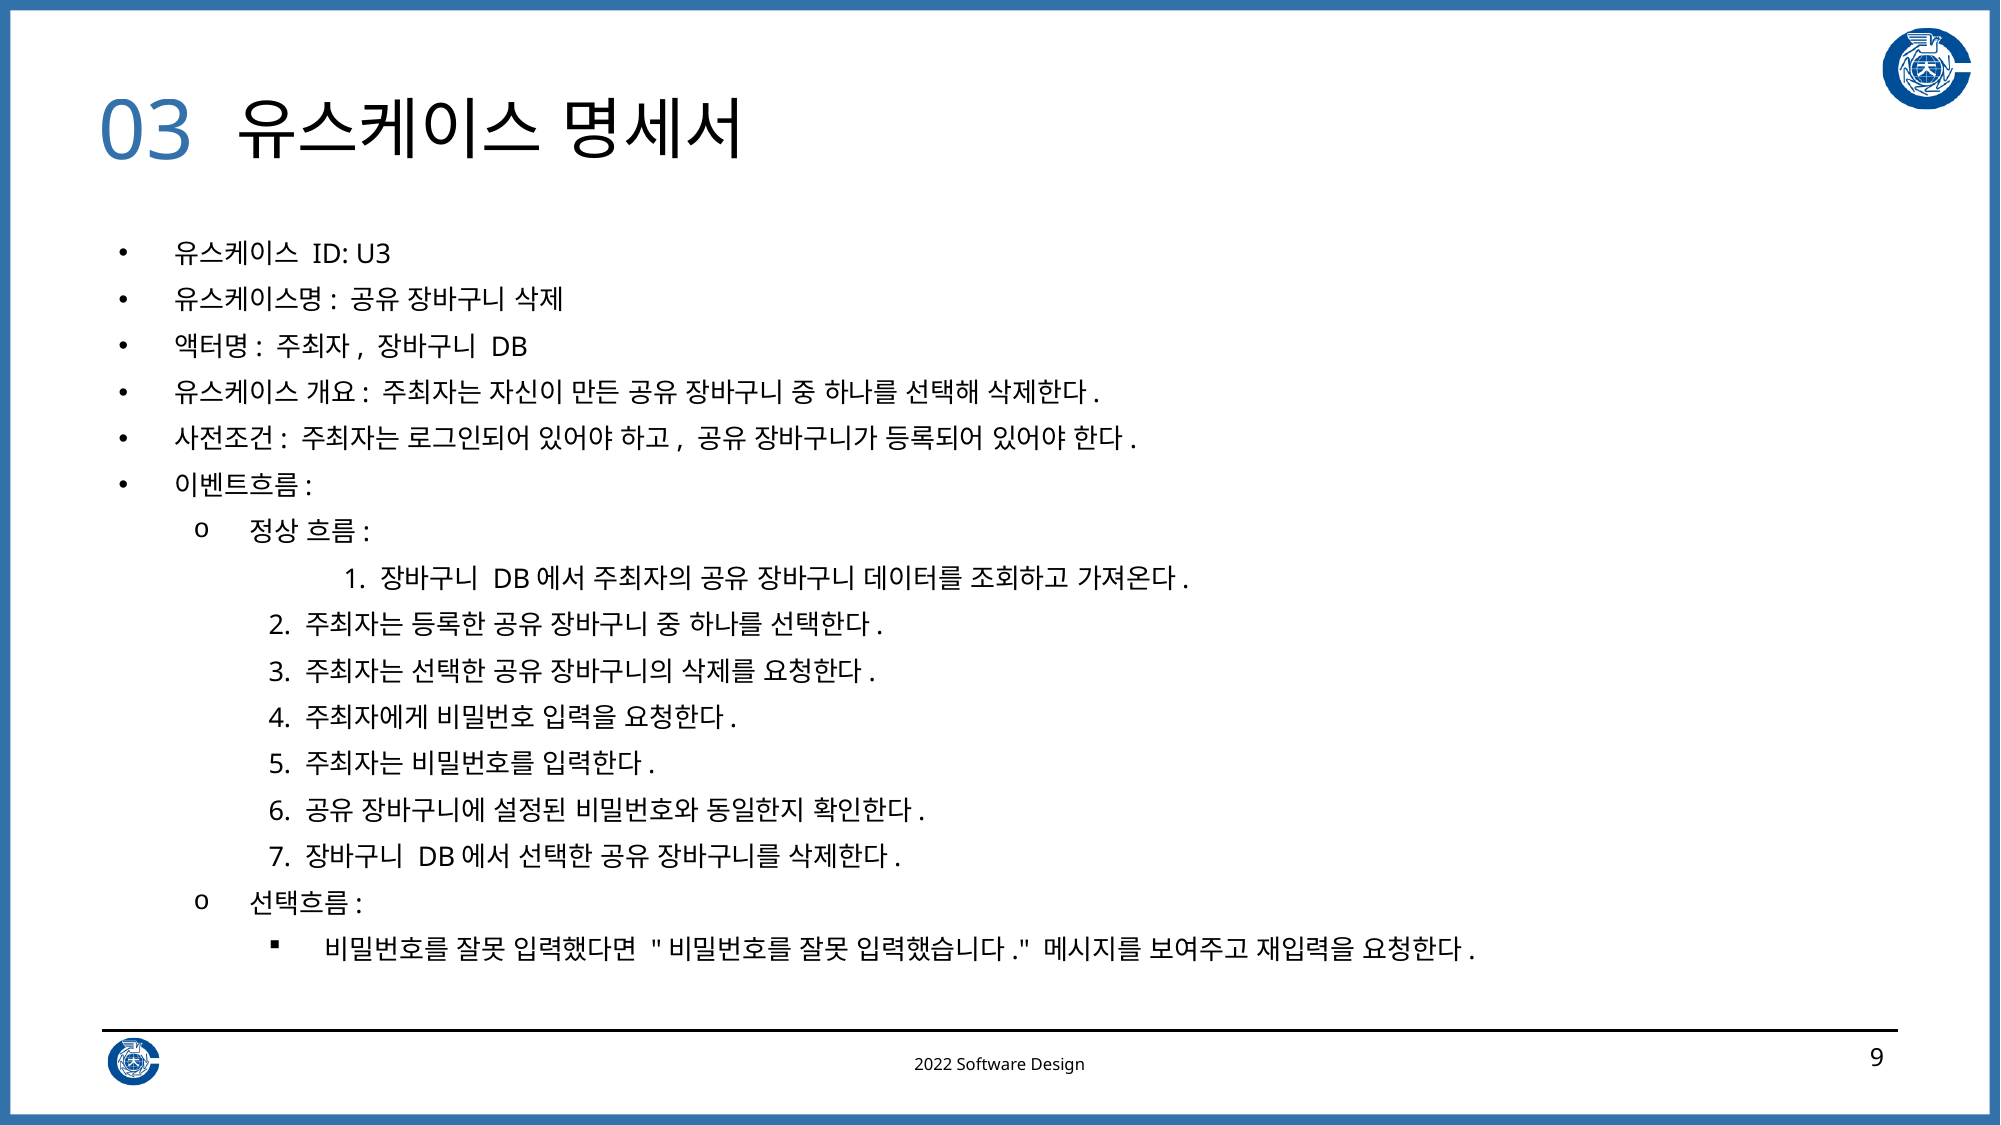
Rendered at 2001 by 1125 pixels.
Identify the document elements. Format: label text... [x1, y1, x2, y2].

text_box 03 [98, 76, 250, 177]
text_box 유스케이스 명세서 [236, 86, 771, 167]
text_box [0, 0, 2000, 1125]
picture [1866, 18, 1985, 116]
picture [98, 1032, 167, 1089]
text_box 유스케이스 ID: U3 유스케이스명: 공유 장바구니 삭제 액터명: 주최자, 장바구니 DB 유스케이스 개요: 주최자는 자신이 만든 공유 장바구니 중 하나를 선택해 삭제한다. 사전조건: 주최자는 로그인되어 있어야 하고, 공유 장바구니가 등록되어 있어야 한다. 이벤트흐름: 정상 흐름: 1. 장바구니 DB에서 주최자의 공유 장바구니 데이터를 조회하고 가져온다. 2. 주최자는 등록한 공유 장바구니 중 하나를 선택한다. 3. 주최자는 선택한 공유 장바구니의 삭제를 요청한다. 4. 주최자에게 비밀번호 입력을 요청한다. 5. 주최자는 비밀번호를 입력한다. 6. 공유 장바구니에 설정된 비밀번호와 동일한지 확인한다. 7. 장바구니 DB에서 선택한 공유 장바구니를 삭제한다. 선택흐름: 비밀번호를 잘못 입력했다면 "비밀번호를 잘못 입력했습니다." 메시지를 보여주고 재입력을 요청한다. [103, 218, 1899, 1019]
